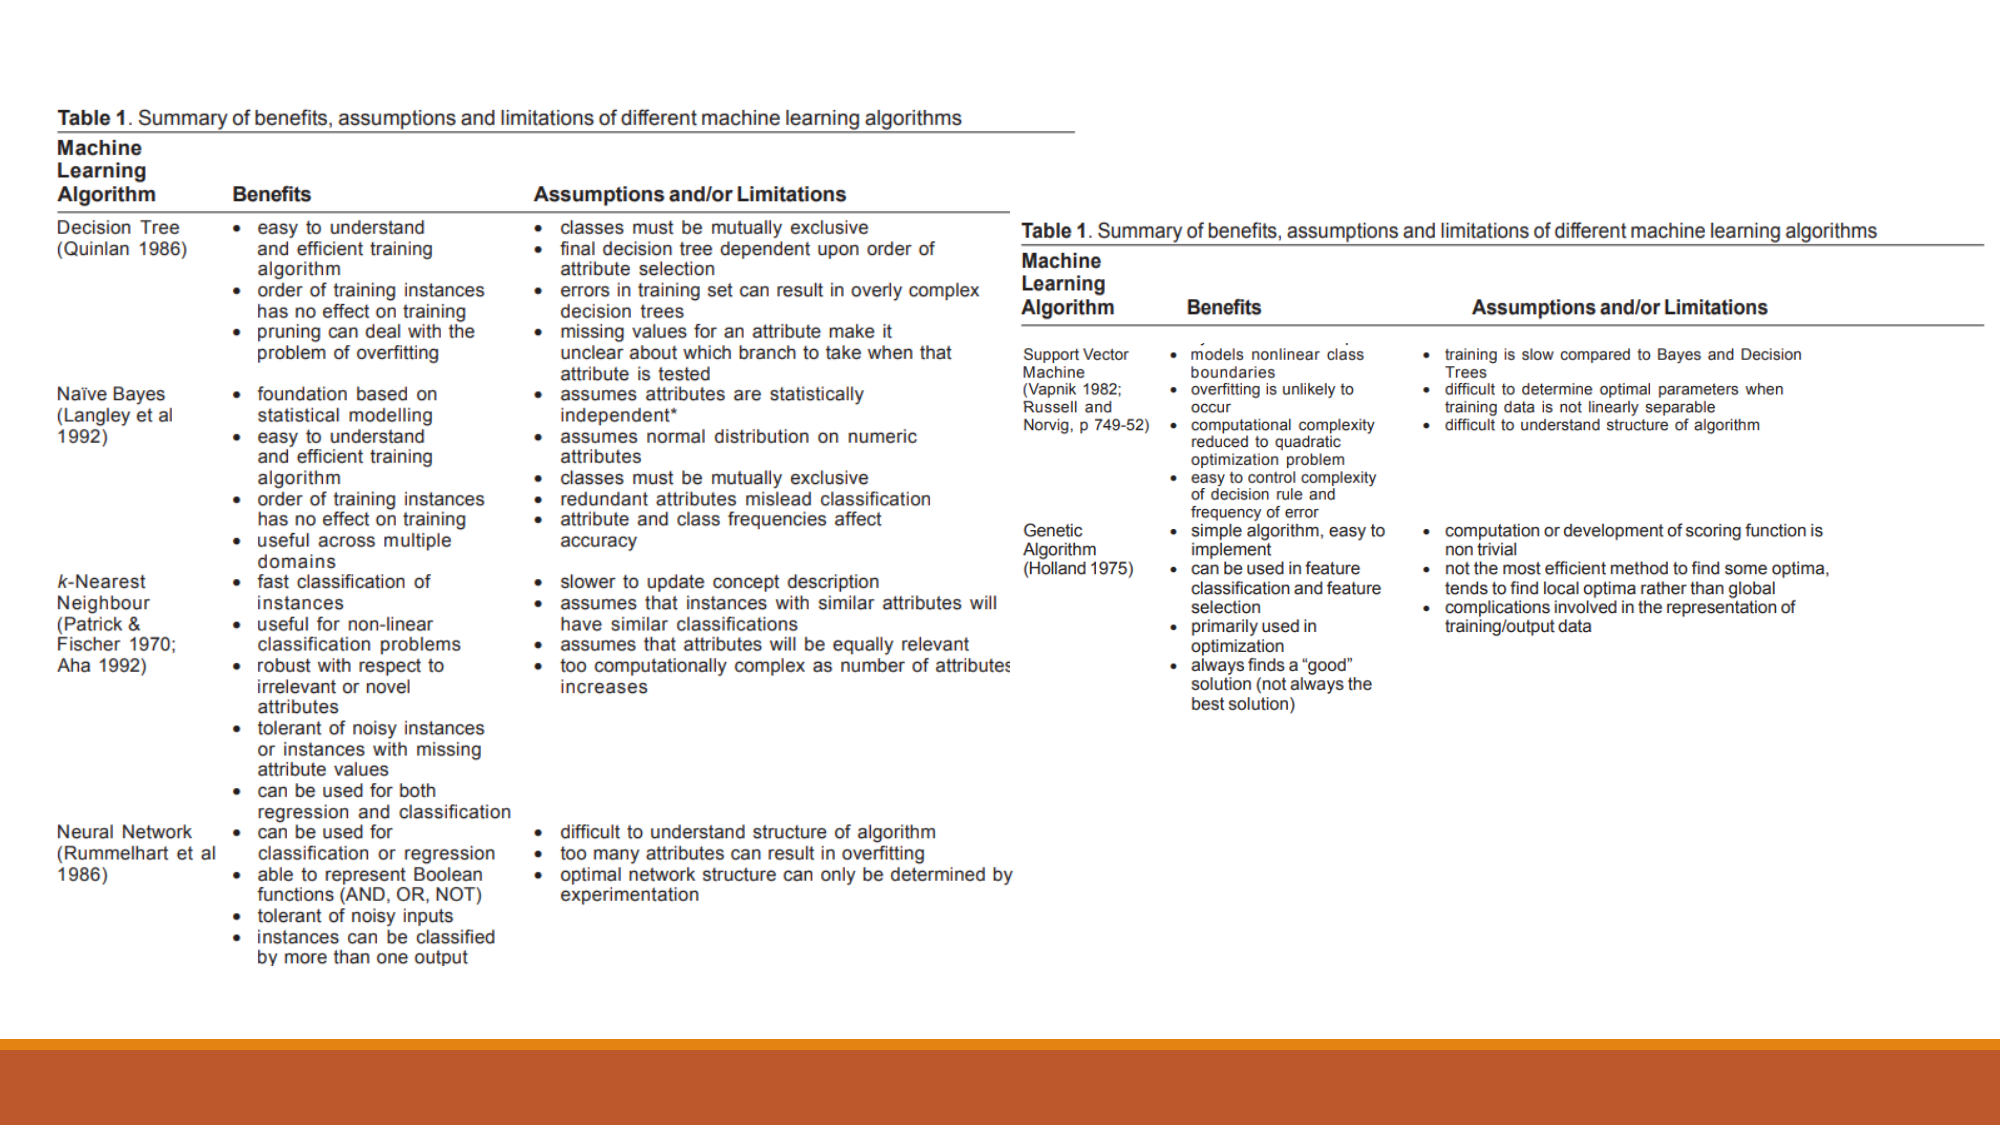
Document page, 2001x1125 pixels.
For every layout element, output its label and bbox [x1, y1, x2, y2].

picture [38, 90, 2000, 967]
list [1009, 342, 1862, 714]
